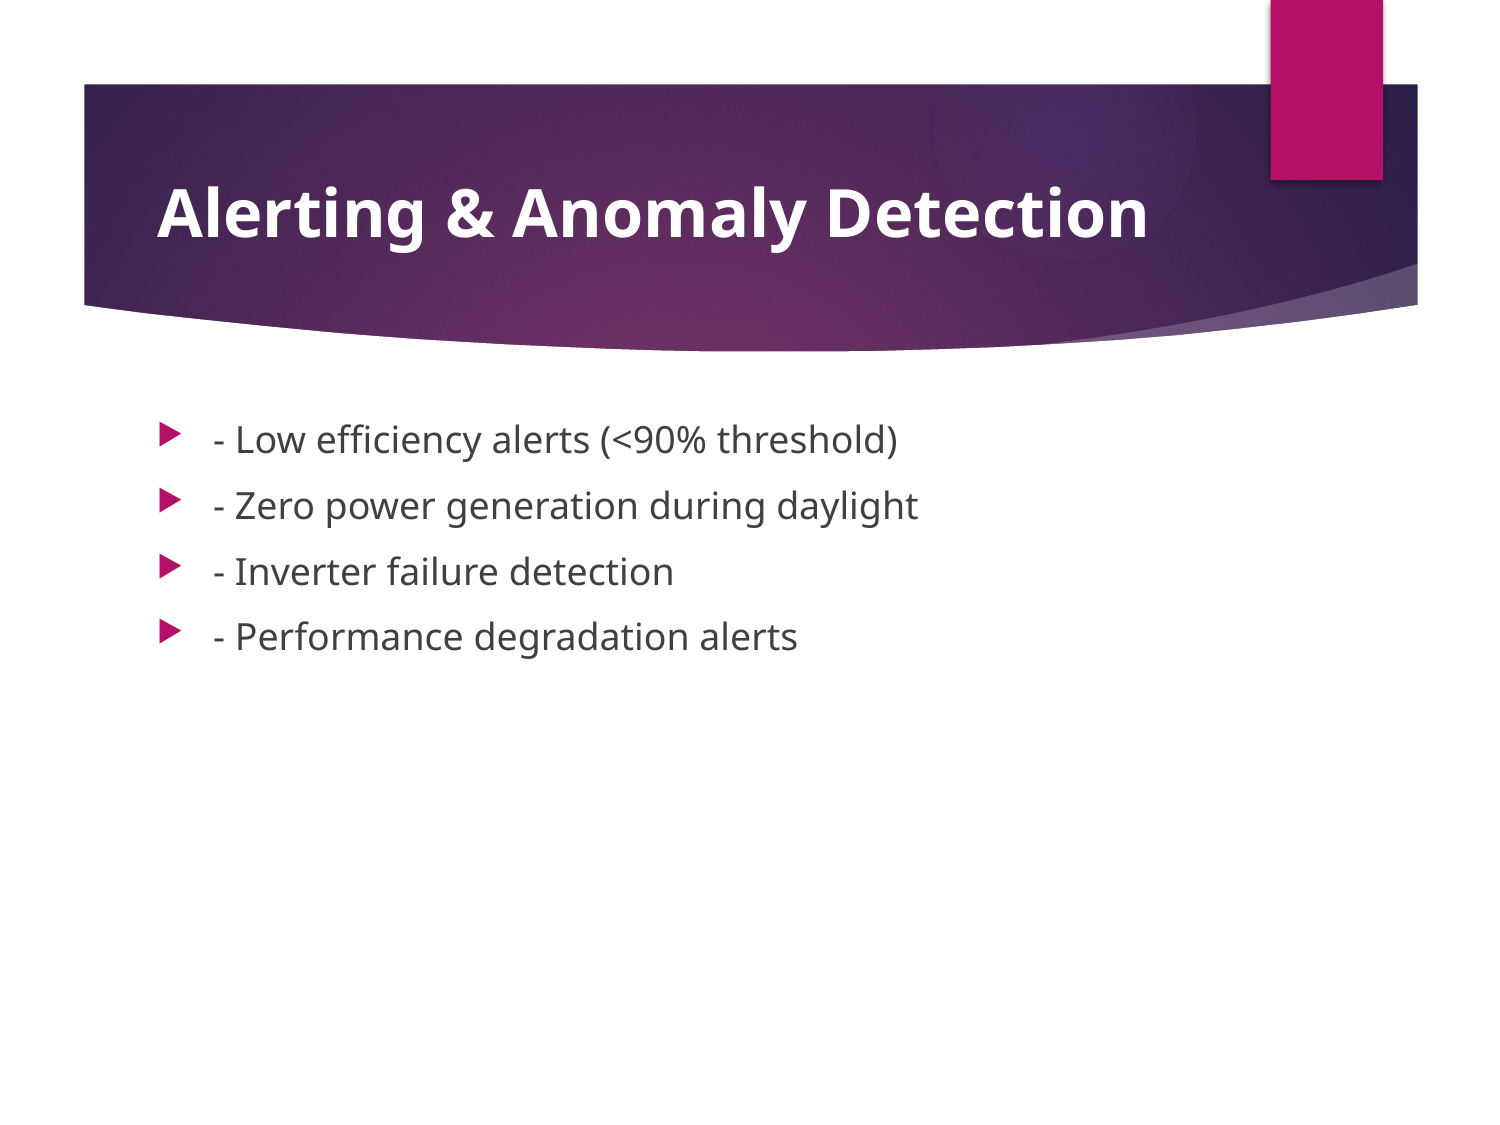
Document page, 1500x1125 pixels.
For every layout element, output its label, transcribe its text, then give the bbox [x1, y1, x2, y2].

list - Low efficiency alerts (<90% threshold) - Zero power generation during daylight - Inverter failure detection - Performance degradation alerts [141, 408, 1183, 988]
title Alerting & Anomaly Detection [142, 152, 1183, 269]
